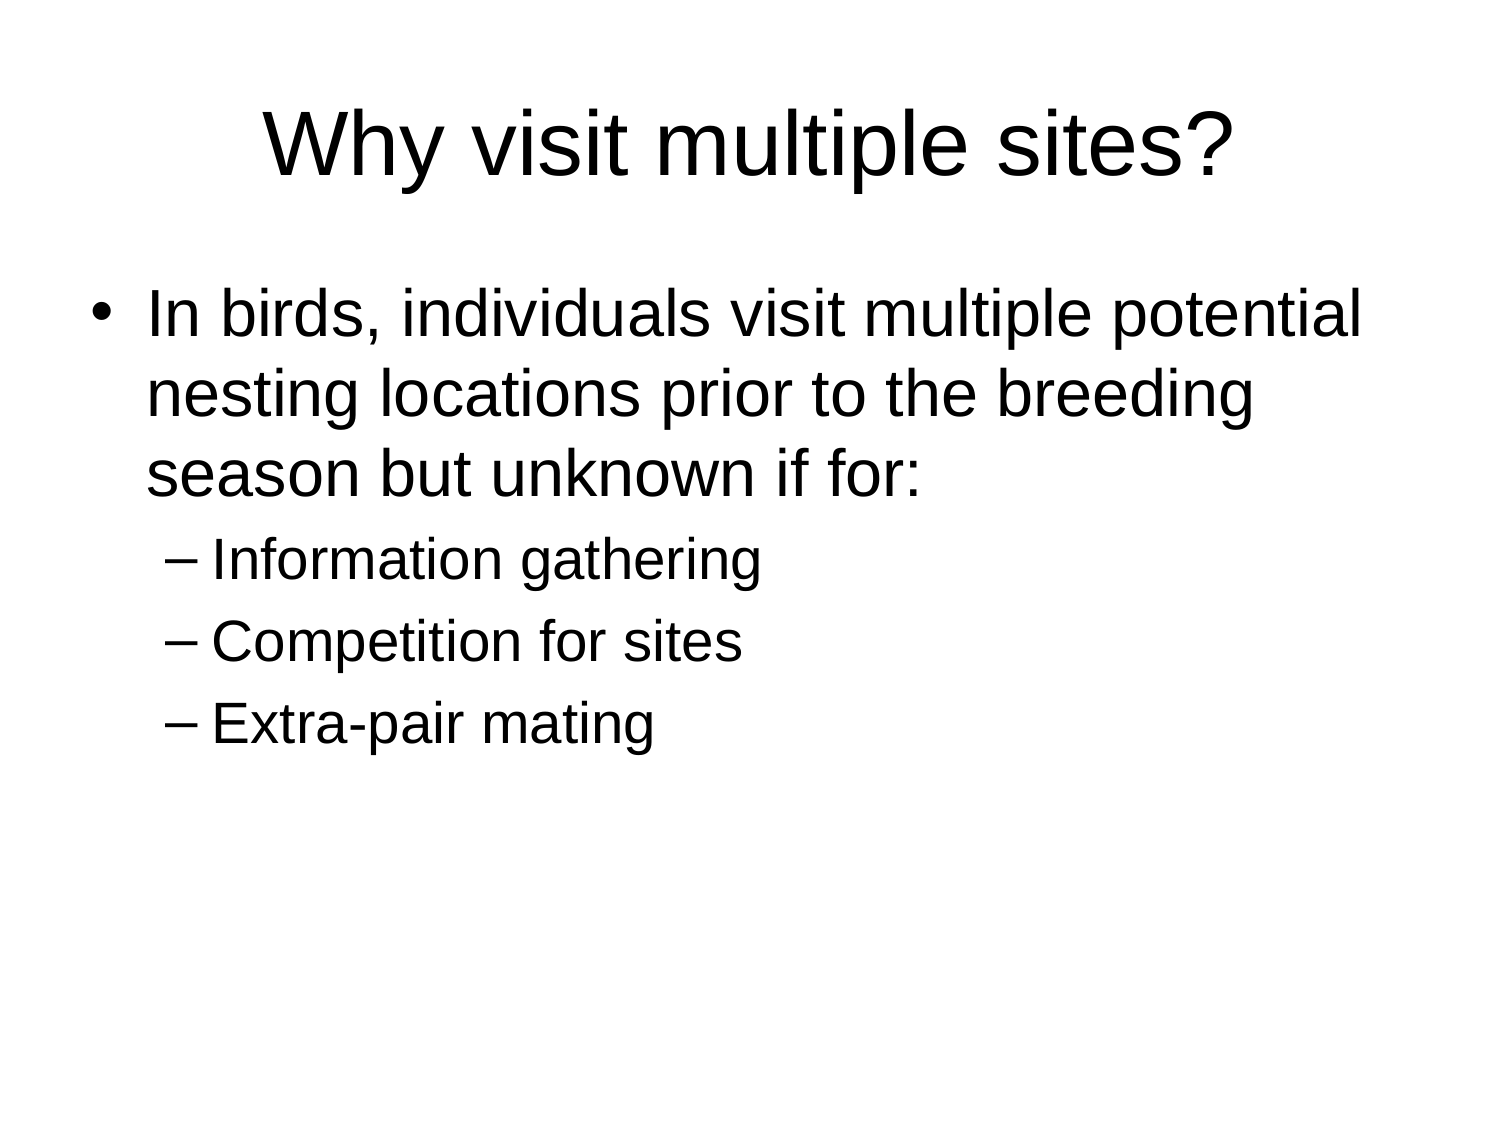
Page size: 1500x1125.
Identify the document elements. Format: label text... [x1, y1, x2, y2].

title Why visit multiple sites? [75, 45, 1425, 233]
list In birds, individuals visit multiple potential nesting locations prior to the breeding season but unknown if for: Information gathering Competition for sites Extra-pair mating [75, 262, 1425, 1005]
